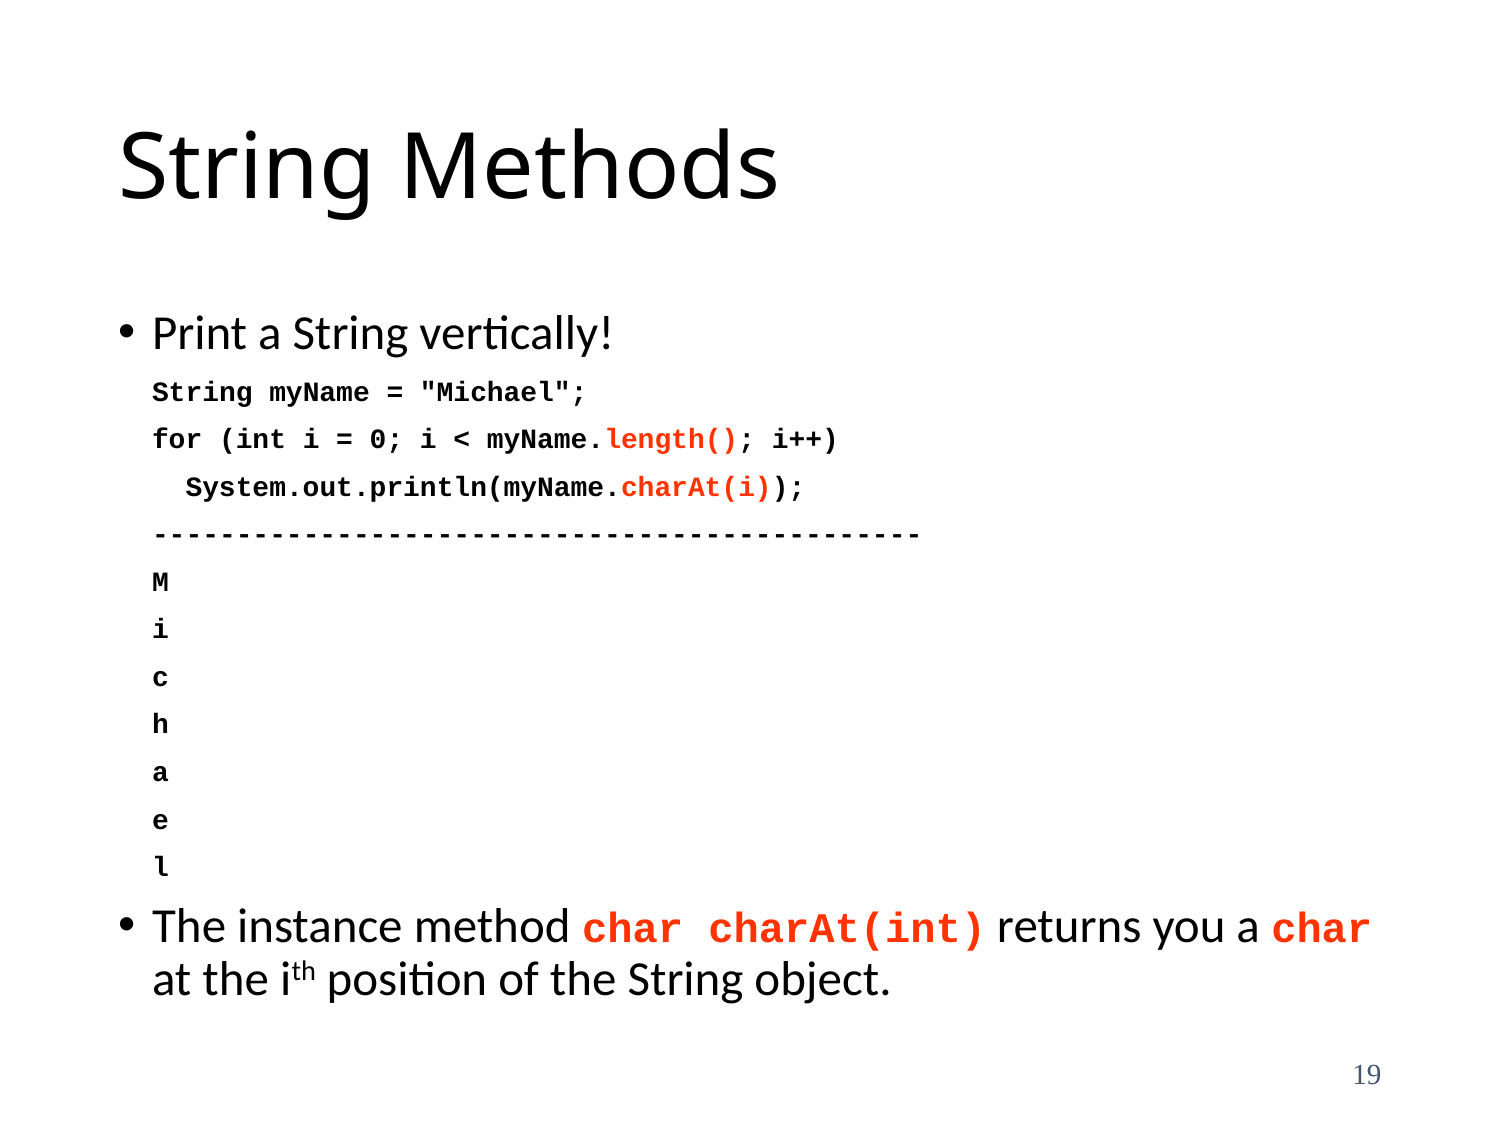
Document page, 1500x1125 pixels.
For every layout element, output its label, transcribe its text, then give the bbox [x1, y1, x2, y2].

title String Methods [103, 59, 1397, 278]
slide_number 19 [1059, 1042, 1397, 1103]
list Print a String vertically! String myName = "Michael"; for (int i = 0; i < myName.length(); i++) System.out.println(myName.charAt(i)); ---------------------------------------------- M i c h a e l The instance method char charAt(int) returns you a char at the ith position of the String object. [103, 299, 1397, 1014]
